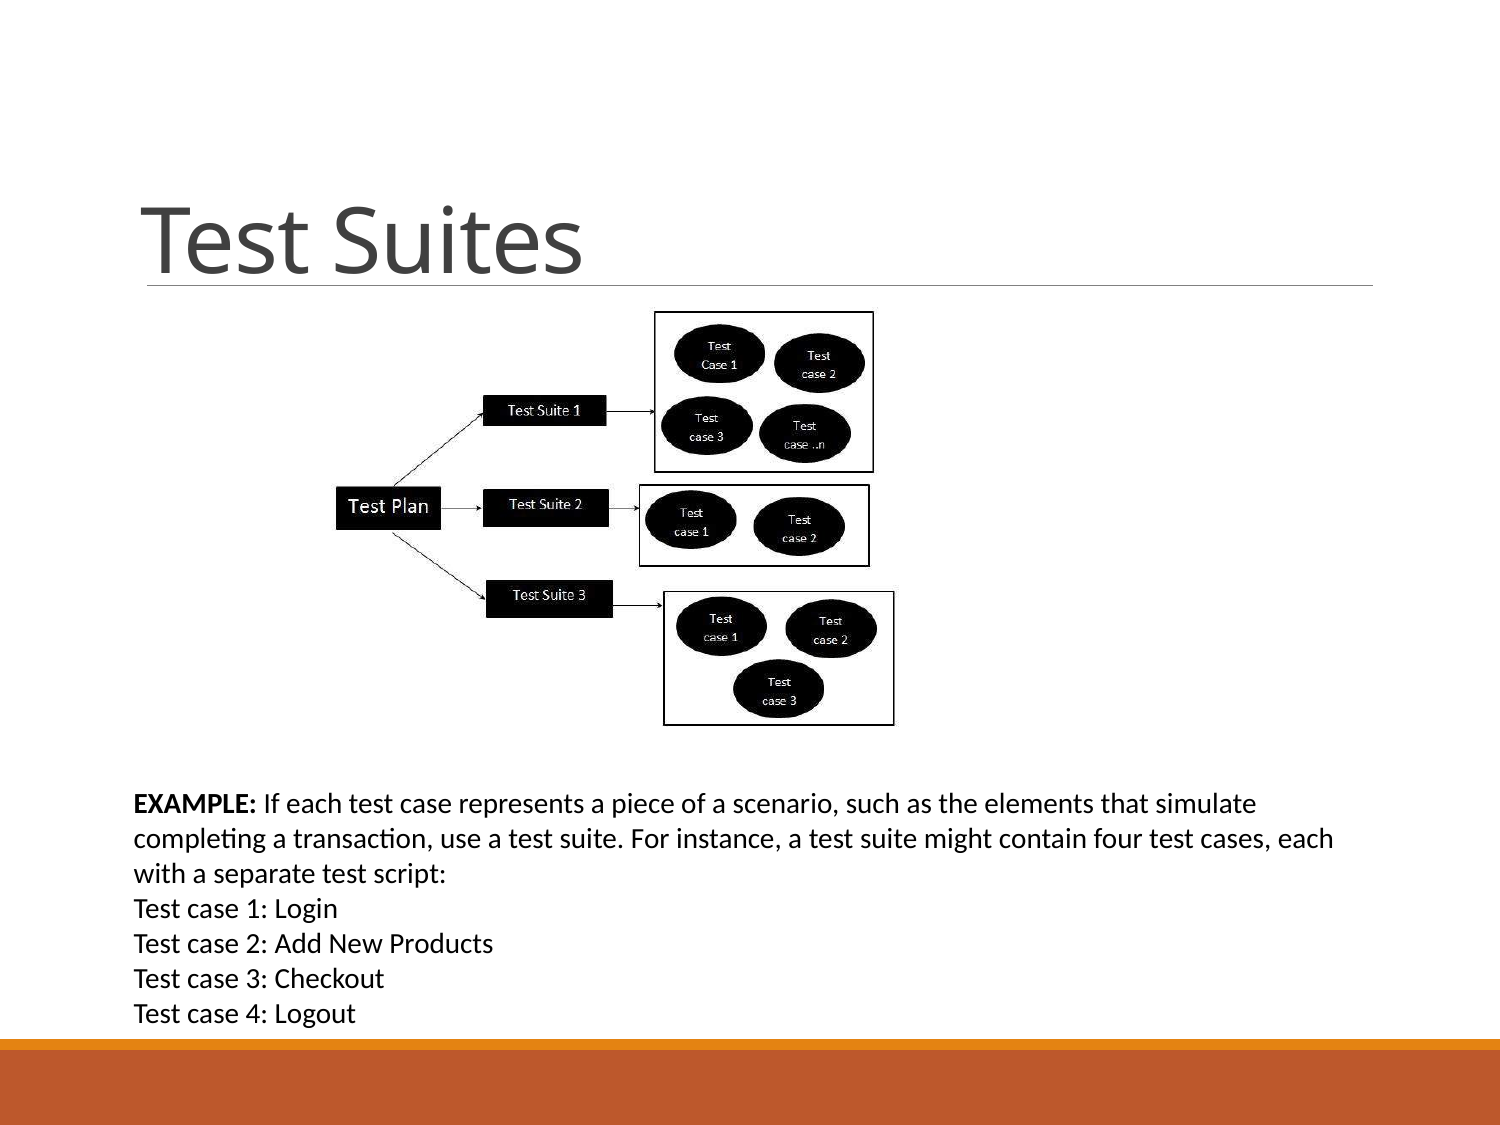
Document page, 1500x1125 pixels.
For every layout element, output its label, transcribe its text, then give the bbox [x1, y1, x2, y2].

text_box EXAMPLE: If each test case represents a piece of a scenario, such as the elements that simulate completing a transaction, use a test suite. For instance, a test suite might contain four test cases, each with a separate test script: Test case 1: Login Test case 2: Add New Products Test case 3: Checkout Test case 4: Logout [118, 777, 1382, 1037]
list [324, 300, 901, 729]
title Test Suites [125, 112, 1475, 300]
